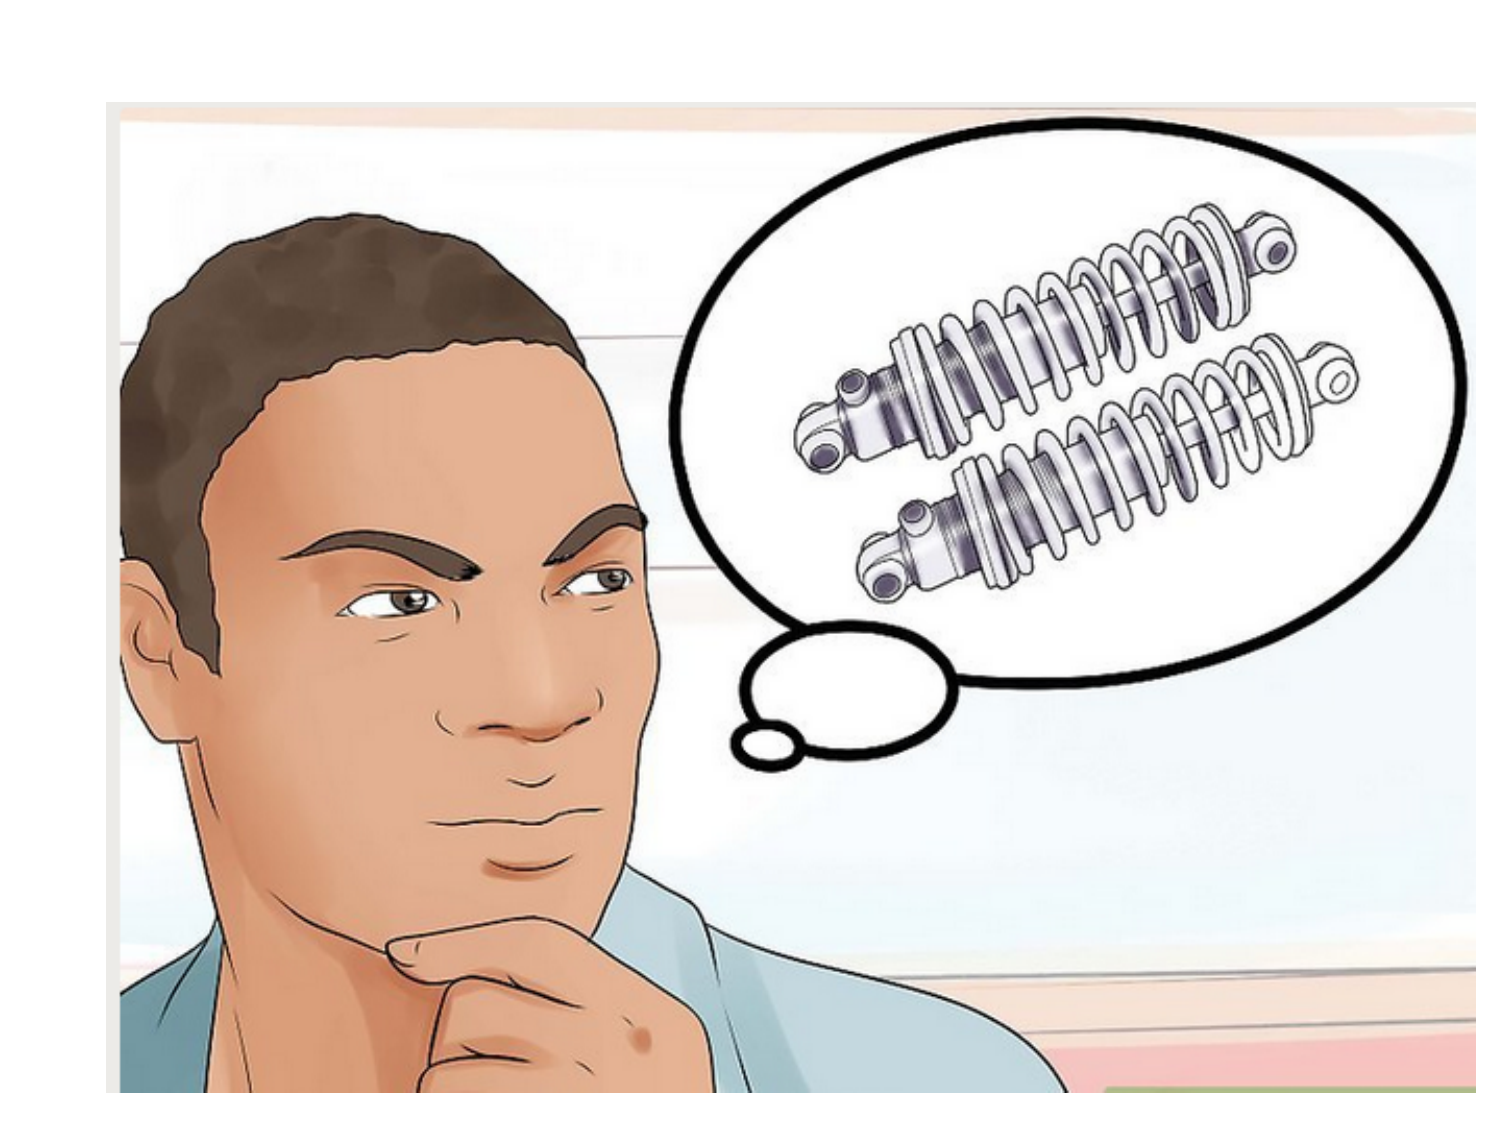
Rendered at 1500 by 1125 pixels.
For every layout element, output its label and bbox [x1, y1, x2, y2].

picture [106, 102, 1476, 1093]
